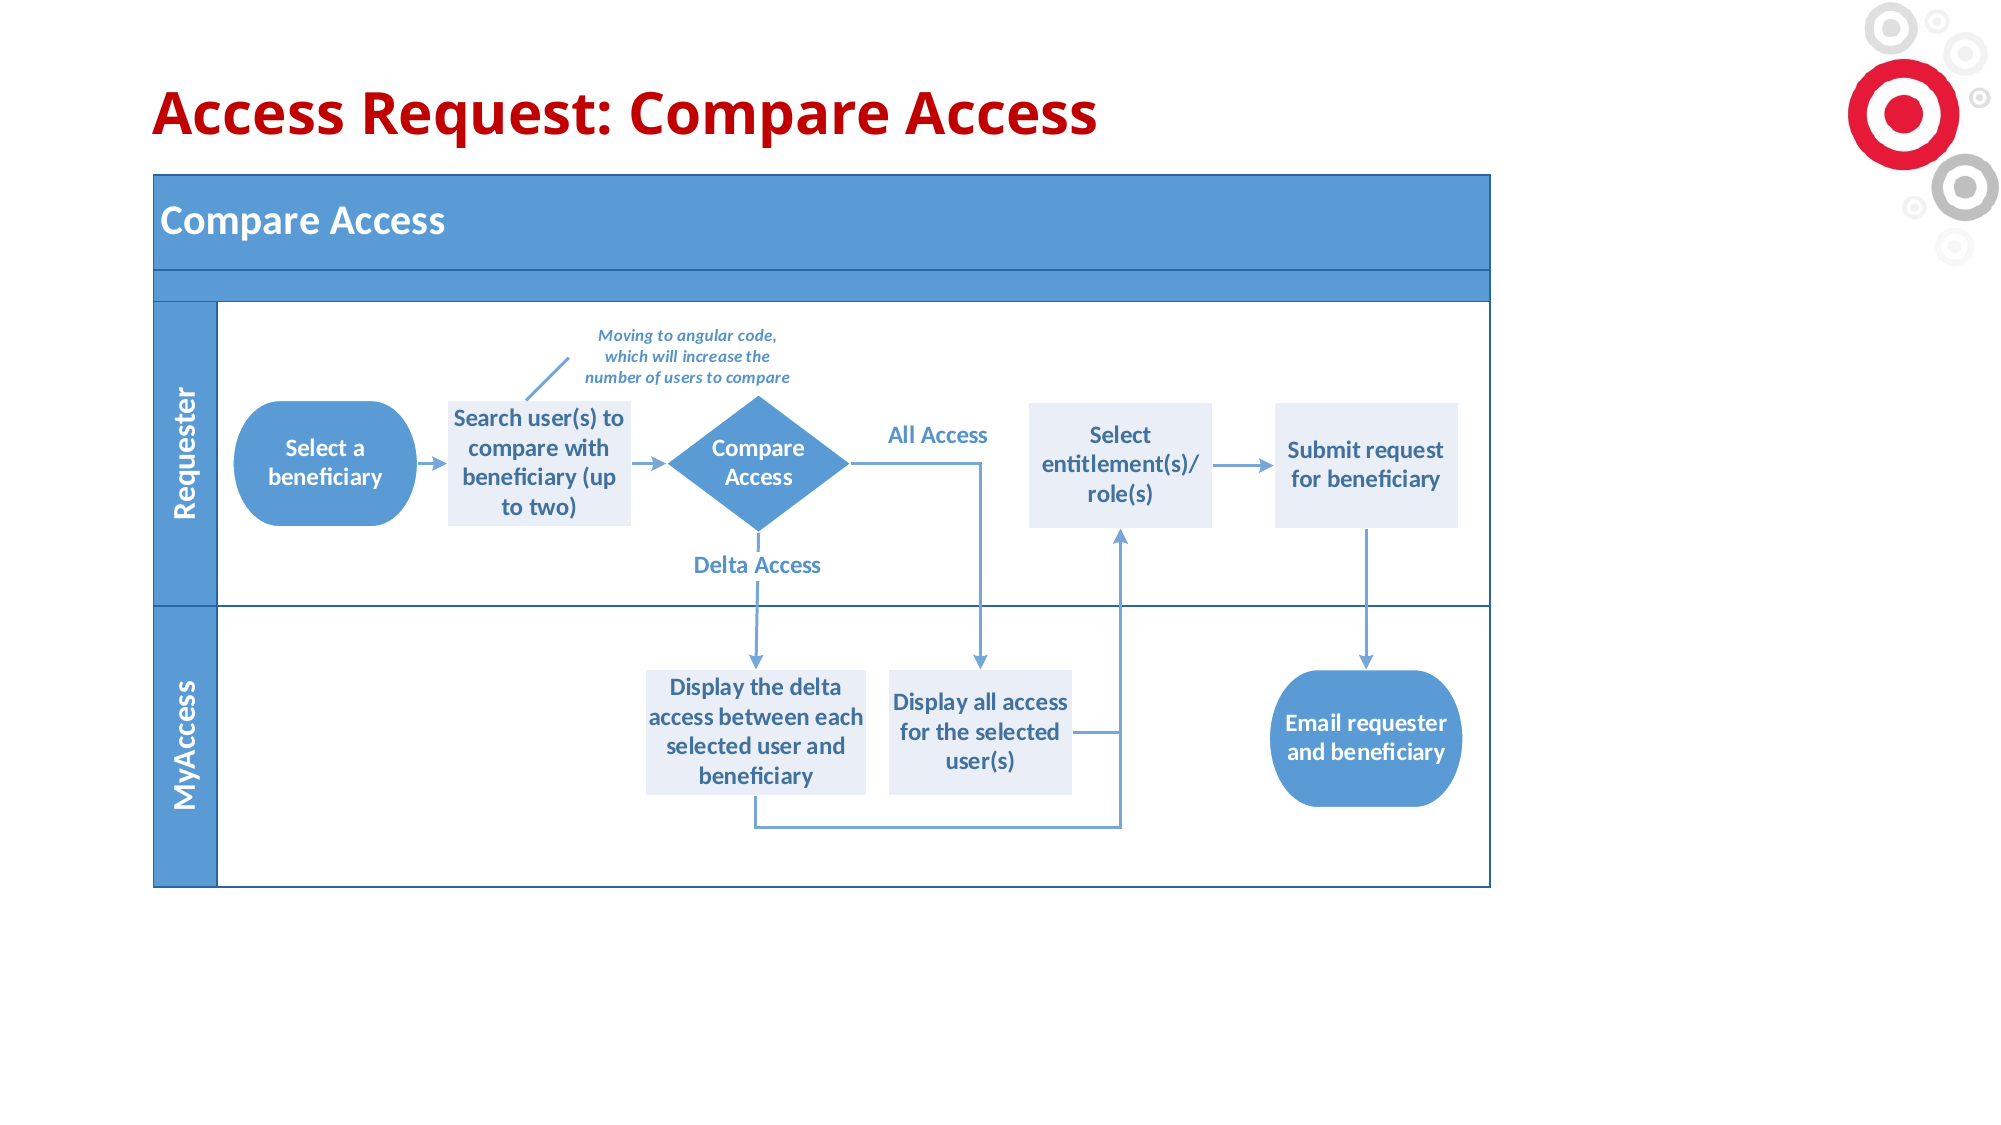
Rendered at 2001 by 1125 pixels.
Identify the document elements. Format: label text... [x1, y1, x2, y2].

title Access Request: Compare Access [137, 59, 1863, 172]
picture [1632, 1, 2000, 277]
picture [137, 171, 1492, 889]
